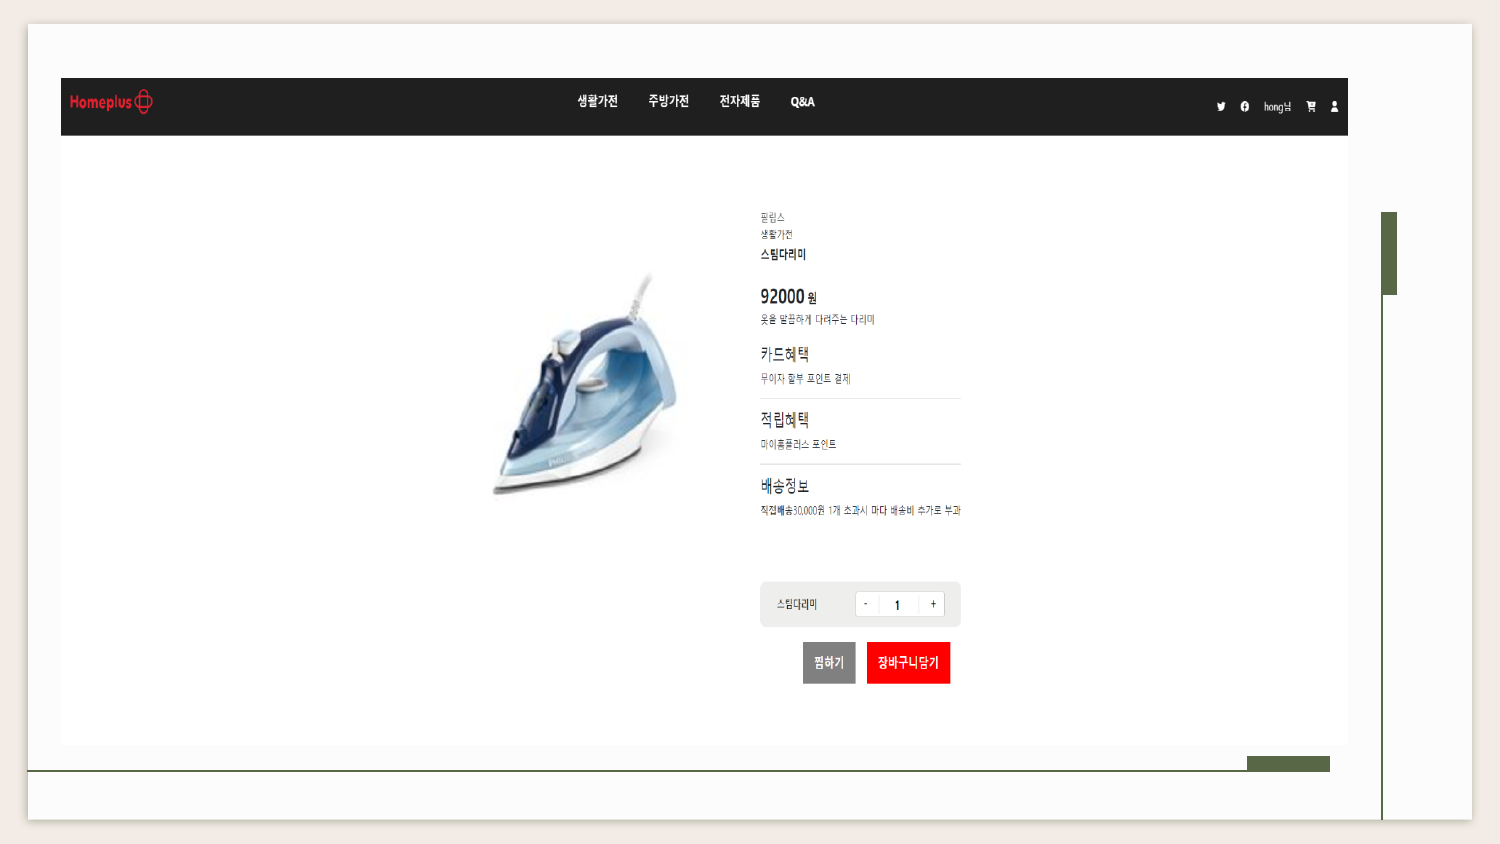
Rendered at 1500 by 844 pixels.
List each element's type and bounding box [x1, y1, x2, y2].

picture [61, 78, 1349, 745]
